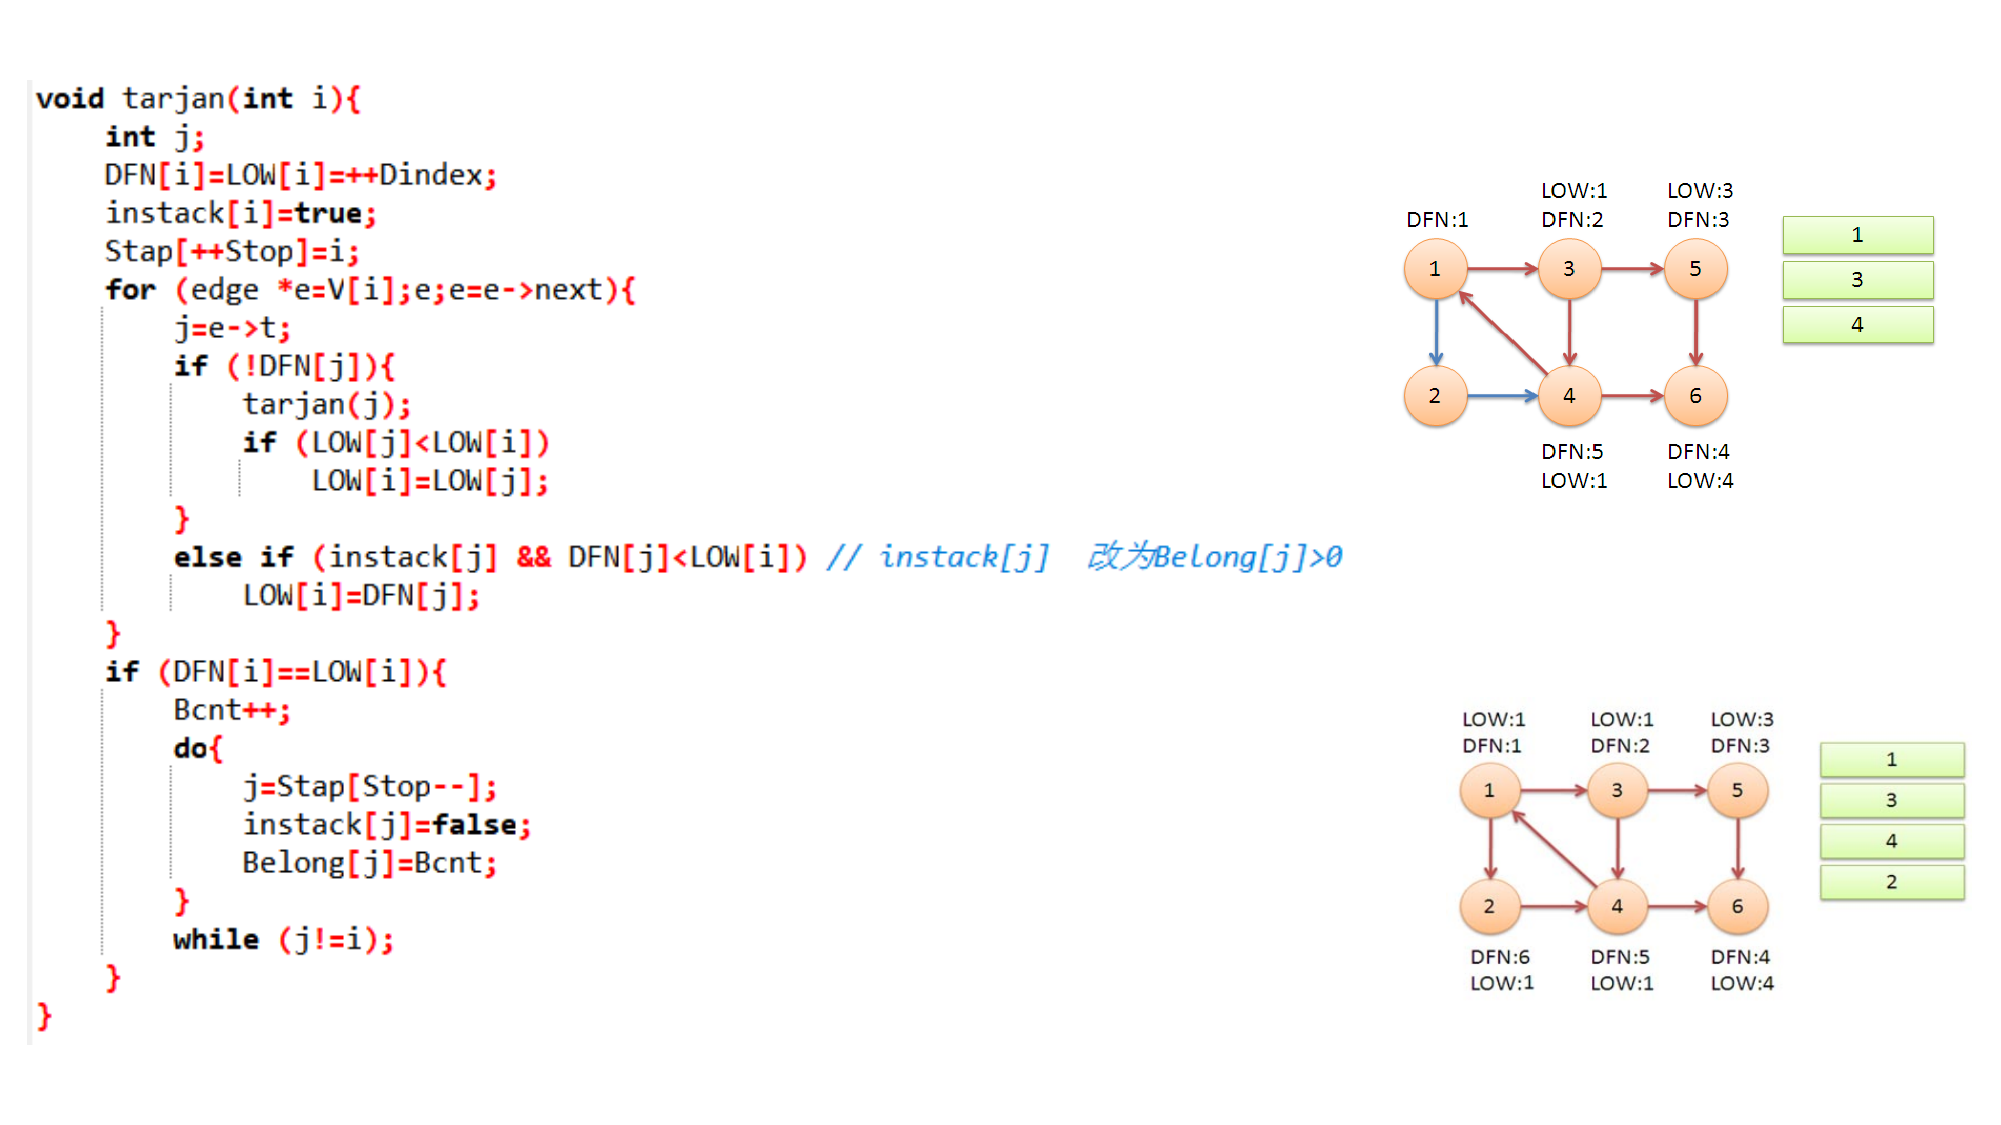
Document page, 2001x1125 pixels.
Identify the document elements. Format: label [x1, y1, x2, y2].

picture [1446, 697, 1972, 1003]
picture [1391, 166, 1941, 500]
picture [27, 80, 1358, 1045]
